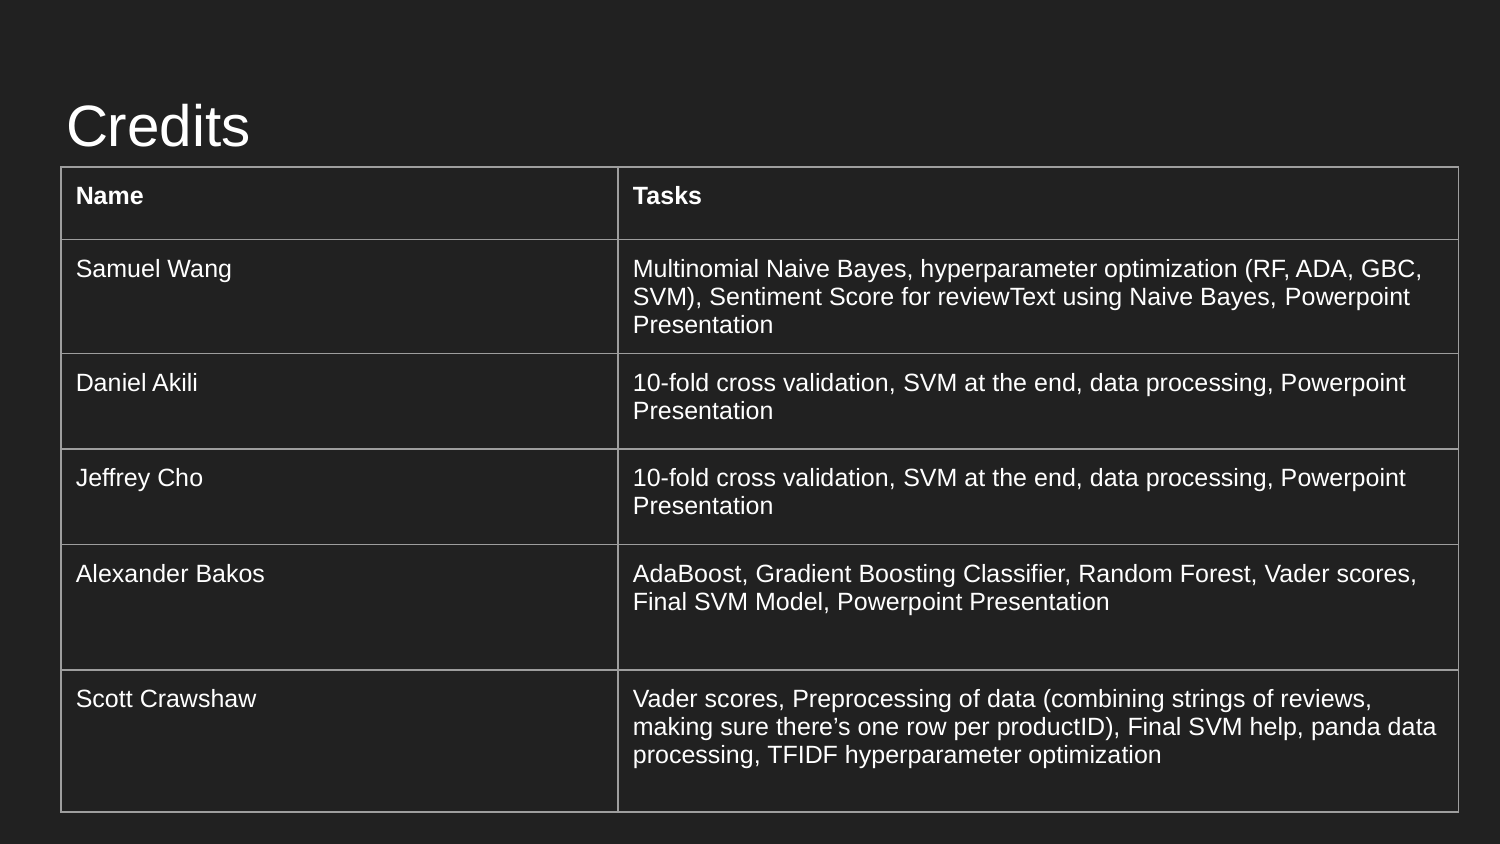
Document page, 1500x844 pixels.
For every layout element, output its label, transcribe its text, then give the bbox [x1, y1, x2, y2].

table_cell Jeffrey Cho [62, 450, 617, 544]
table_cell Scott Crawshaw [62, 671, 617, 811]
table_header Tasks [619, 168, 1458, 239]
table_cell Vader scores, Preprocessing of data (combining strings of reviews, making sure there’s one row per productID), Final SVM help, panda data processing, TFIDF hyperparameter optimization [619, 671, 1458, 811]
table_cell Daniel Akili [62, 354, 617, 448]
table_cell Multinomial Naive Bayes, hyperparameter optimization (RF, ADA, GBC, SVM), Sentiment Score for reviewText using Naive Bayes, Powerpoint Presentation [619, 240, 1458, 353]
table_cell Samuel Wang [62, 240, 617, 353]
table_cell 10-fold cross validation, SVM at the end, data processing, Powerpoint Presentation [619, 450, 1458, 544]
table_cell AdaBoost, Gradient Boosting Classifier, Random Forest, Vader scores, Final SVM Model, Powerpoint Presentation [619, 545, 1458, 669]
table_cell 10-fold cross validation, SVM at the end, data processing, Powerpoint Presentation [619, 354, 1458, 448]
title Credits [51, 72, 1449, 167]
table_header Name [62, 168, 617, 239]
table_cell Alexander Bakos [62, 545, 617, 669]
